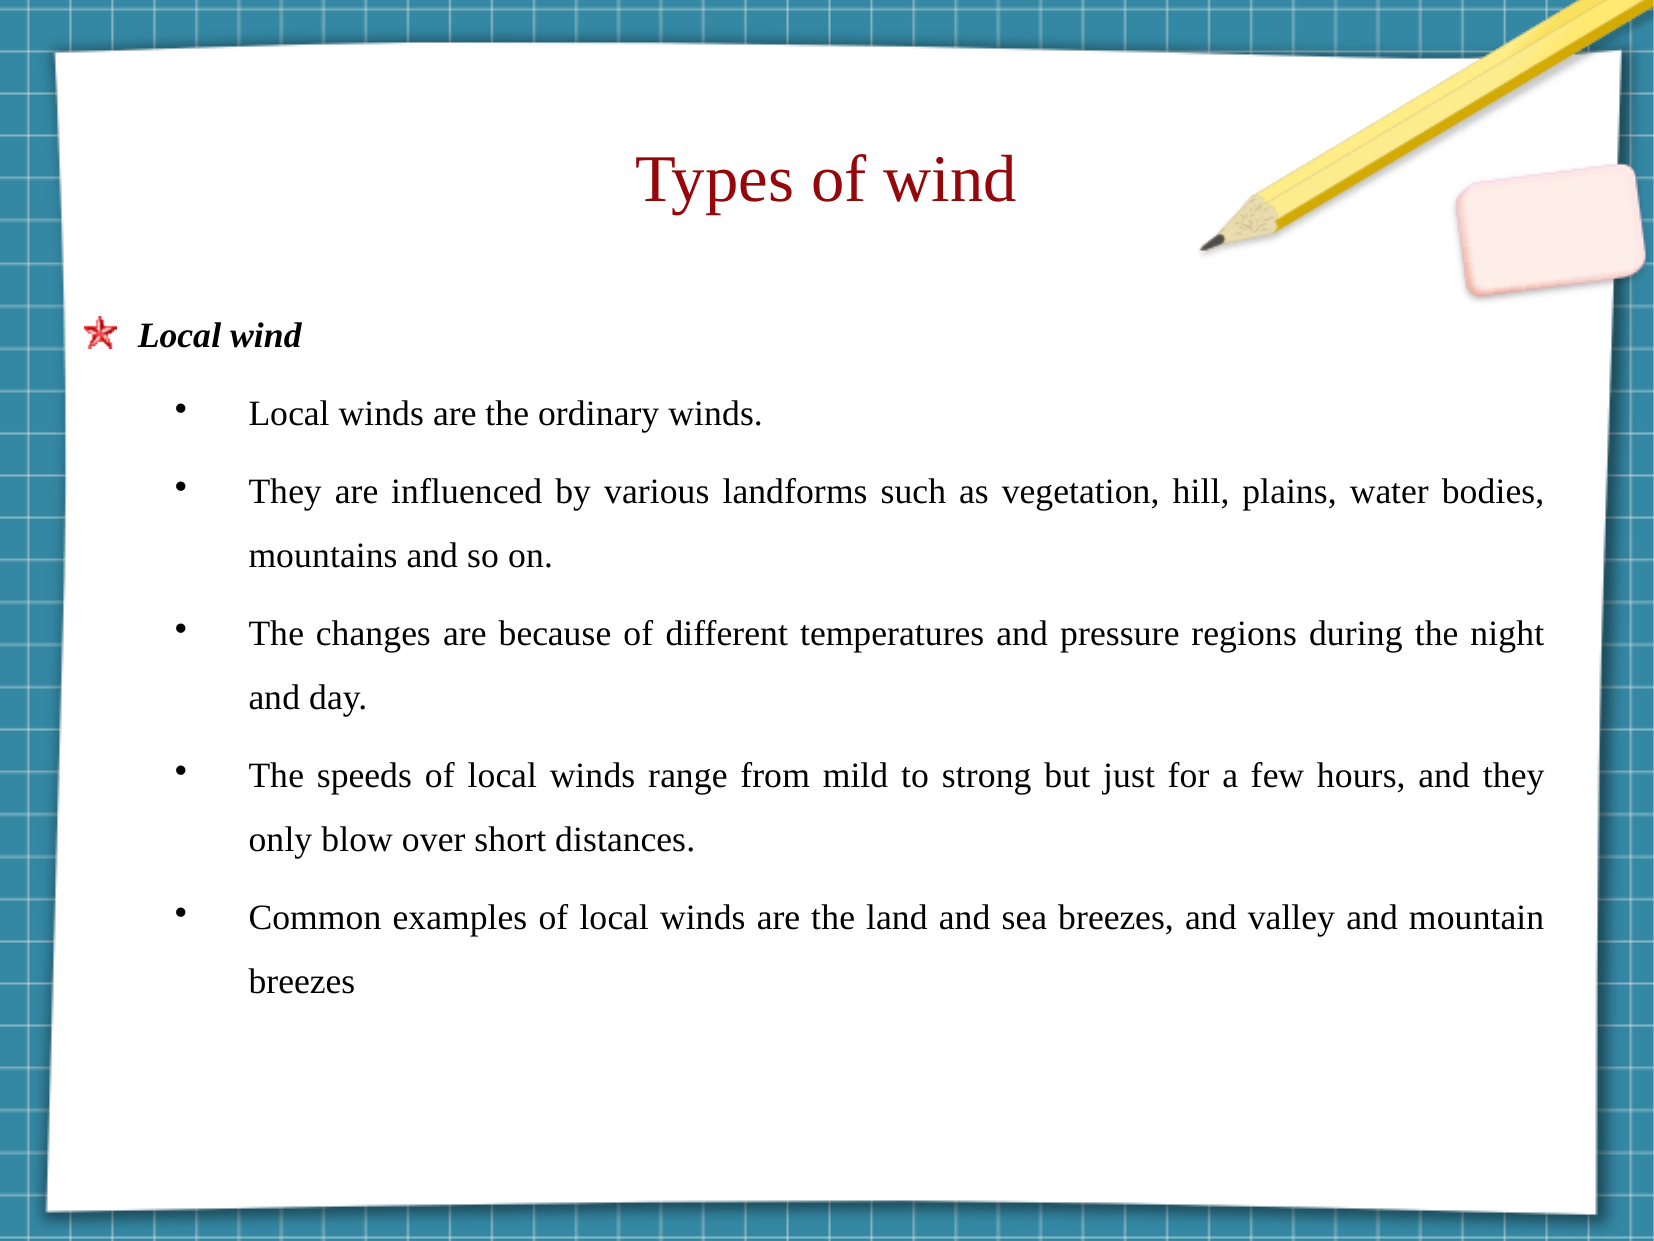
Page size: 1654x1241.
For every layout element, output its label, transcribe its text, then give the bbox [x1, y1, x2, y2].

text_box Types of wind [82, 70, 1571, 278]
text_box Local wind Local winds are the ordinary winds. They are influenced by various landforms such as vegetation, hill, plains, water bodies, mountains and so on. The changes are because of different temperatures and pressure regions during the night and day. The speeds of local winds range from mild to strong but just for a few hours, and they only blow over short distances. Common examples of local winds are the land and sea breezes, and valley and mountain breezes [82, 290, 1548, 1010]
picture [0, 0, 1654, 1241]
